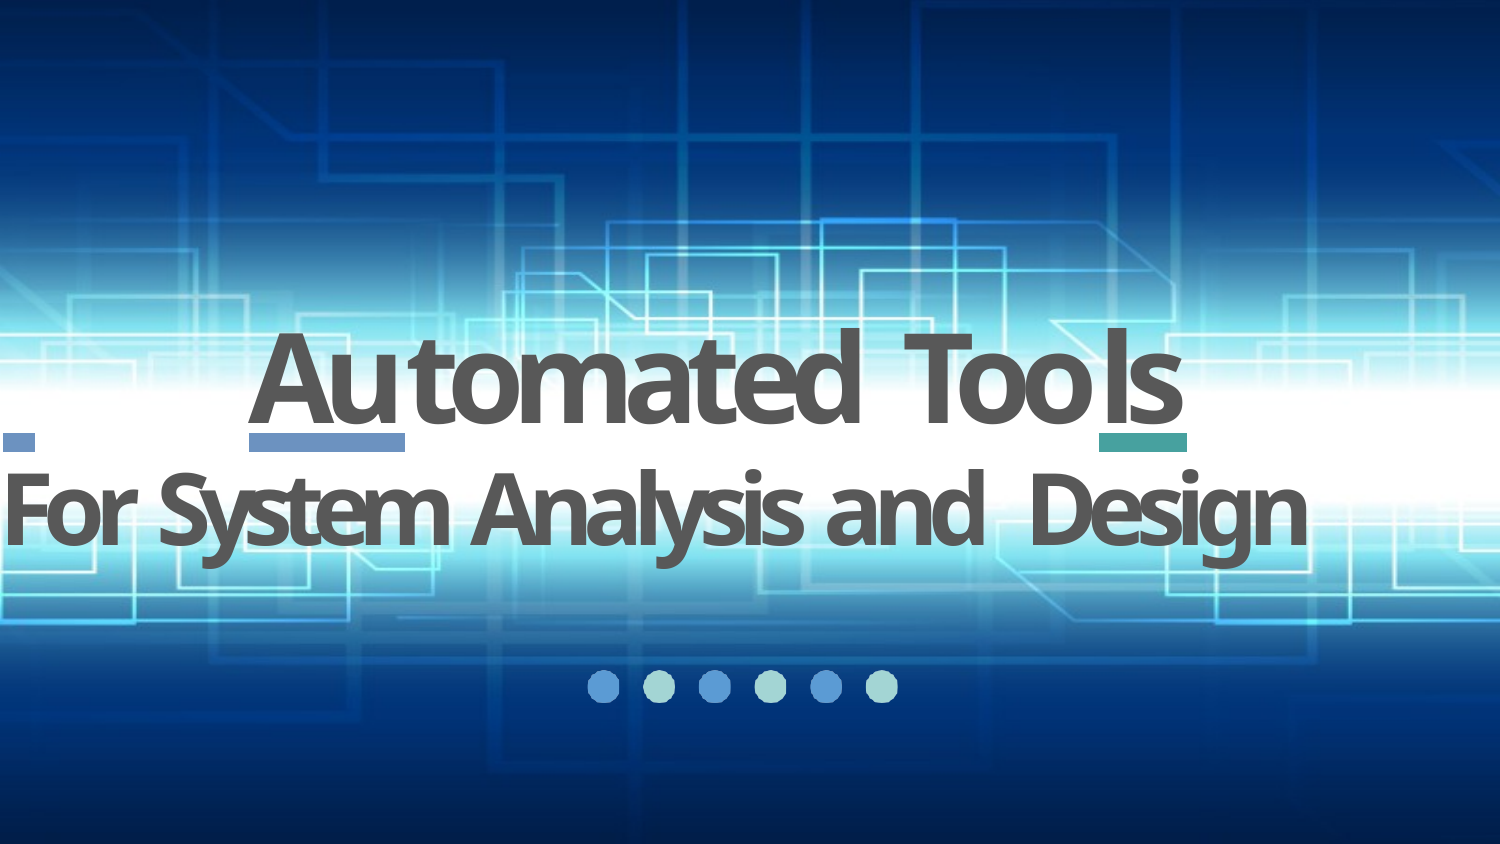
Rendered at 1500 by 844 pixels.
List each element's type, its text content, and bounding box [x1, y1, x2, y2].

picture [0, 0, 1500, 844]
text_box [587, 670, 620, 703]
text_box For System Analysis and Design [0, 443, 1486, 566]
text_box [643, 670, 675, 703]
text_box [865, 670, 898, 703]
text_box [810, 670, 842, 703]
title Automated Tools [1, 296, 1494, 449]
text_box [698, 670, 731, 703]
text_box [754, 670, 787, 703]
